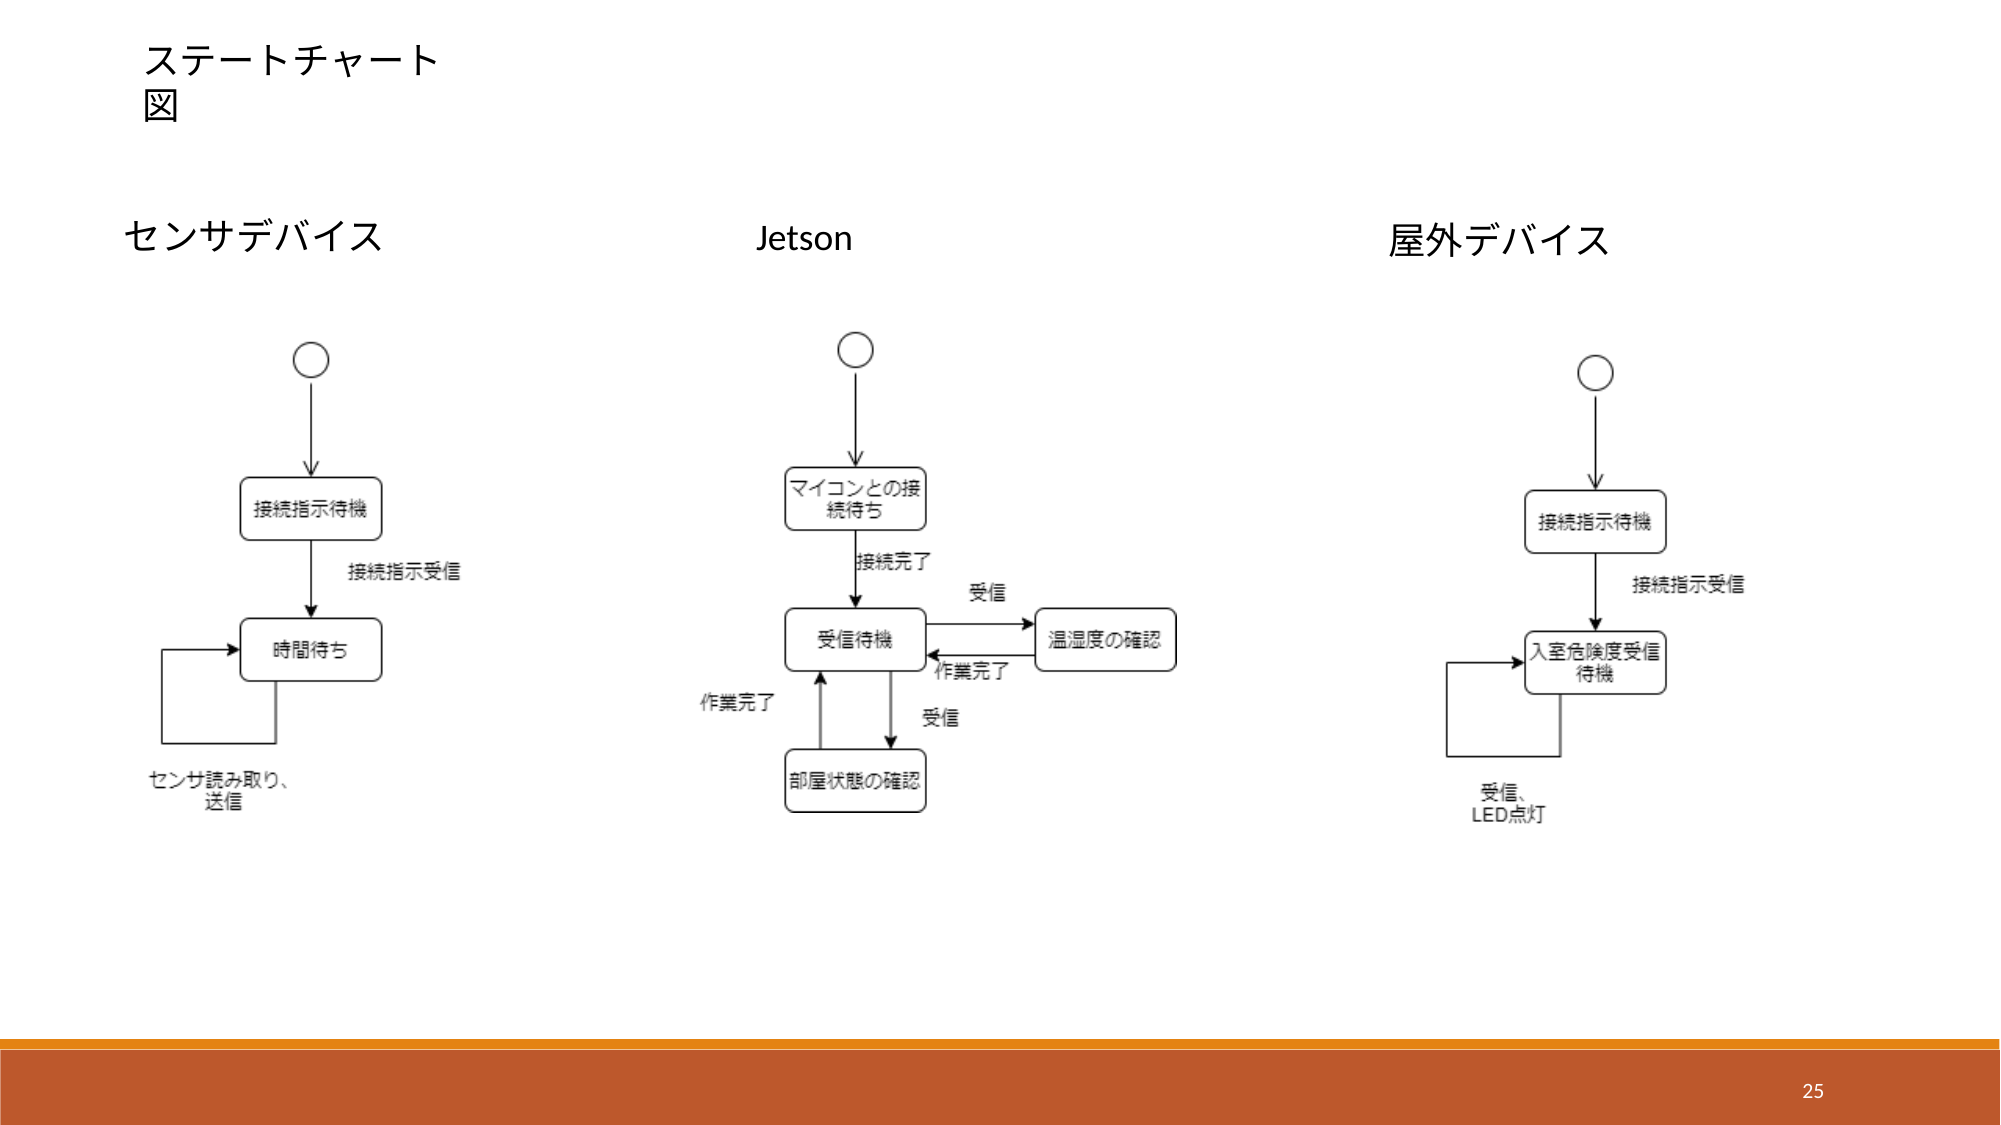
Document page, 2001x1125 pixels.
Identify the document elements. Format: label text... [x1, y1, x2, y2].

text_box ステートチャート図 [127, 29, 477, 135]
picture [130, 335, 477, 823]
picture [1414, 349, 1761, 836]
text_box Jetson [741, 205, 1127, 266]
text_box センサデバイス [109, 205, 495, 266]
picture [690, 325, 1178, 813]
text_box 屋外デバイス [1373, 209, 1759, 270]
slide_number 25 [1624, 1059, 1840, 1120]
